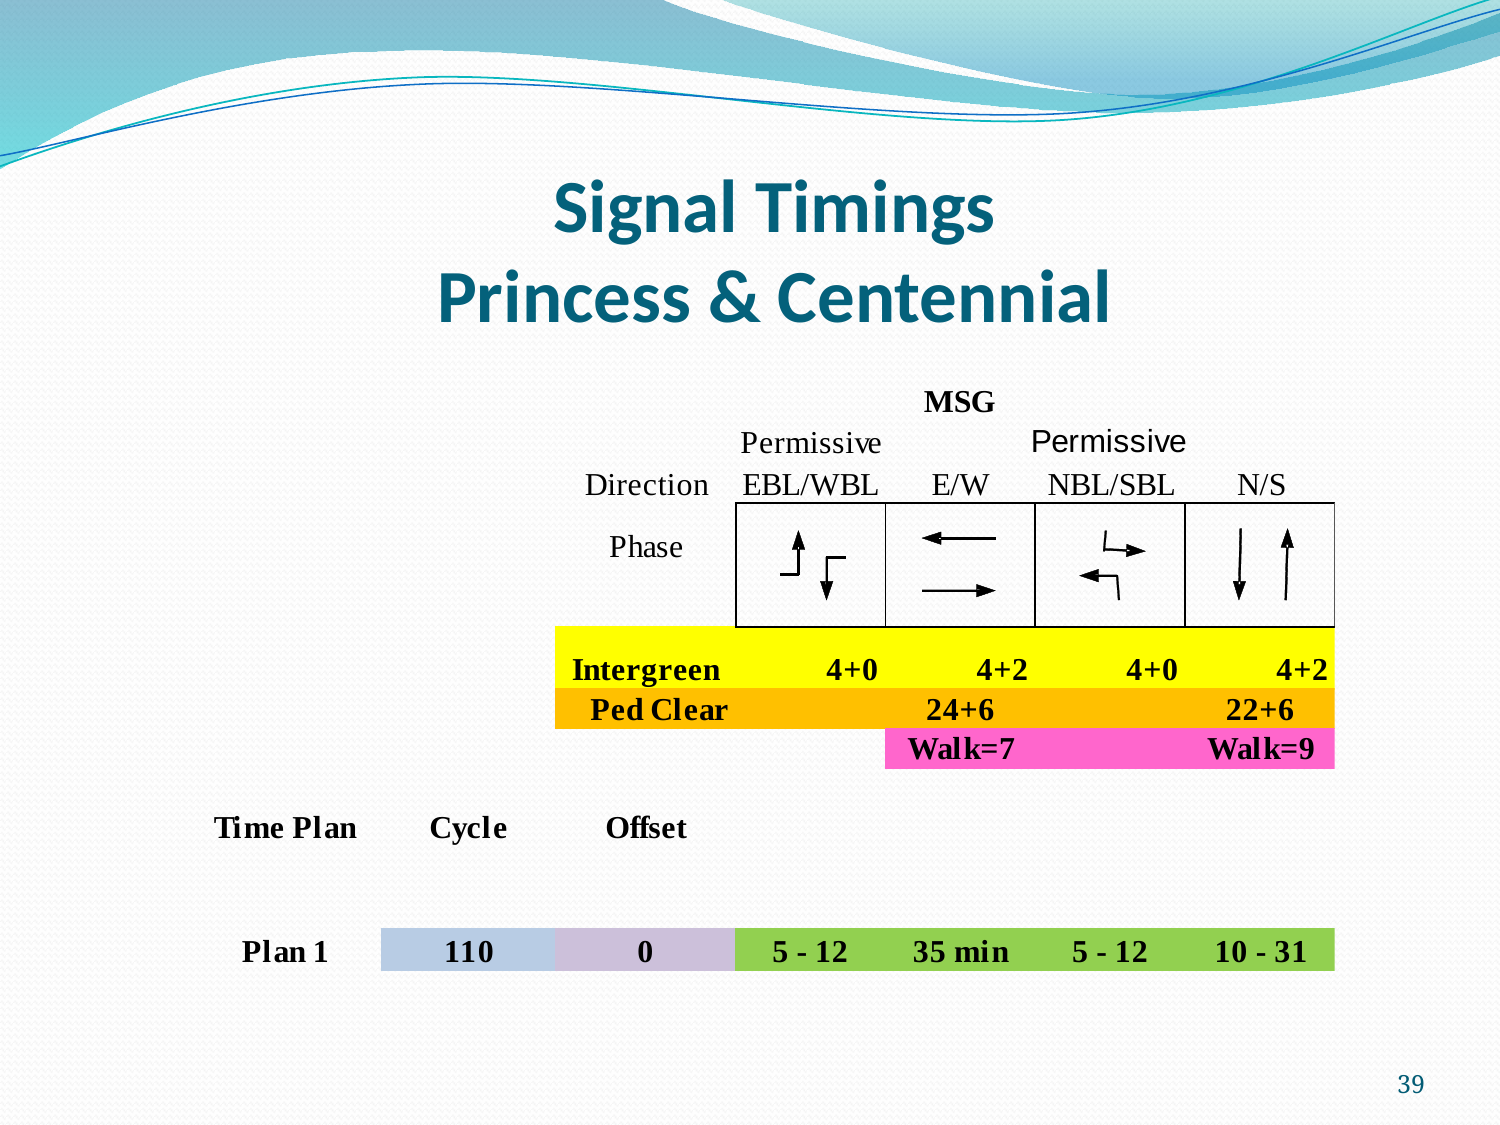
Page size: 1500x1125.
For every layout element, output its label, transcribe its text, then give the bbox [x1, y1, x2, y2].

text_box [187, 337, 1337, 1013]
slide_number 39 [1299, 1042, 1425, 1103]
title Signal Timings Princess & Centennial [99, 149, 1450, 338]
